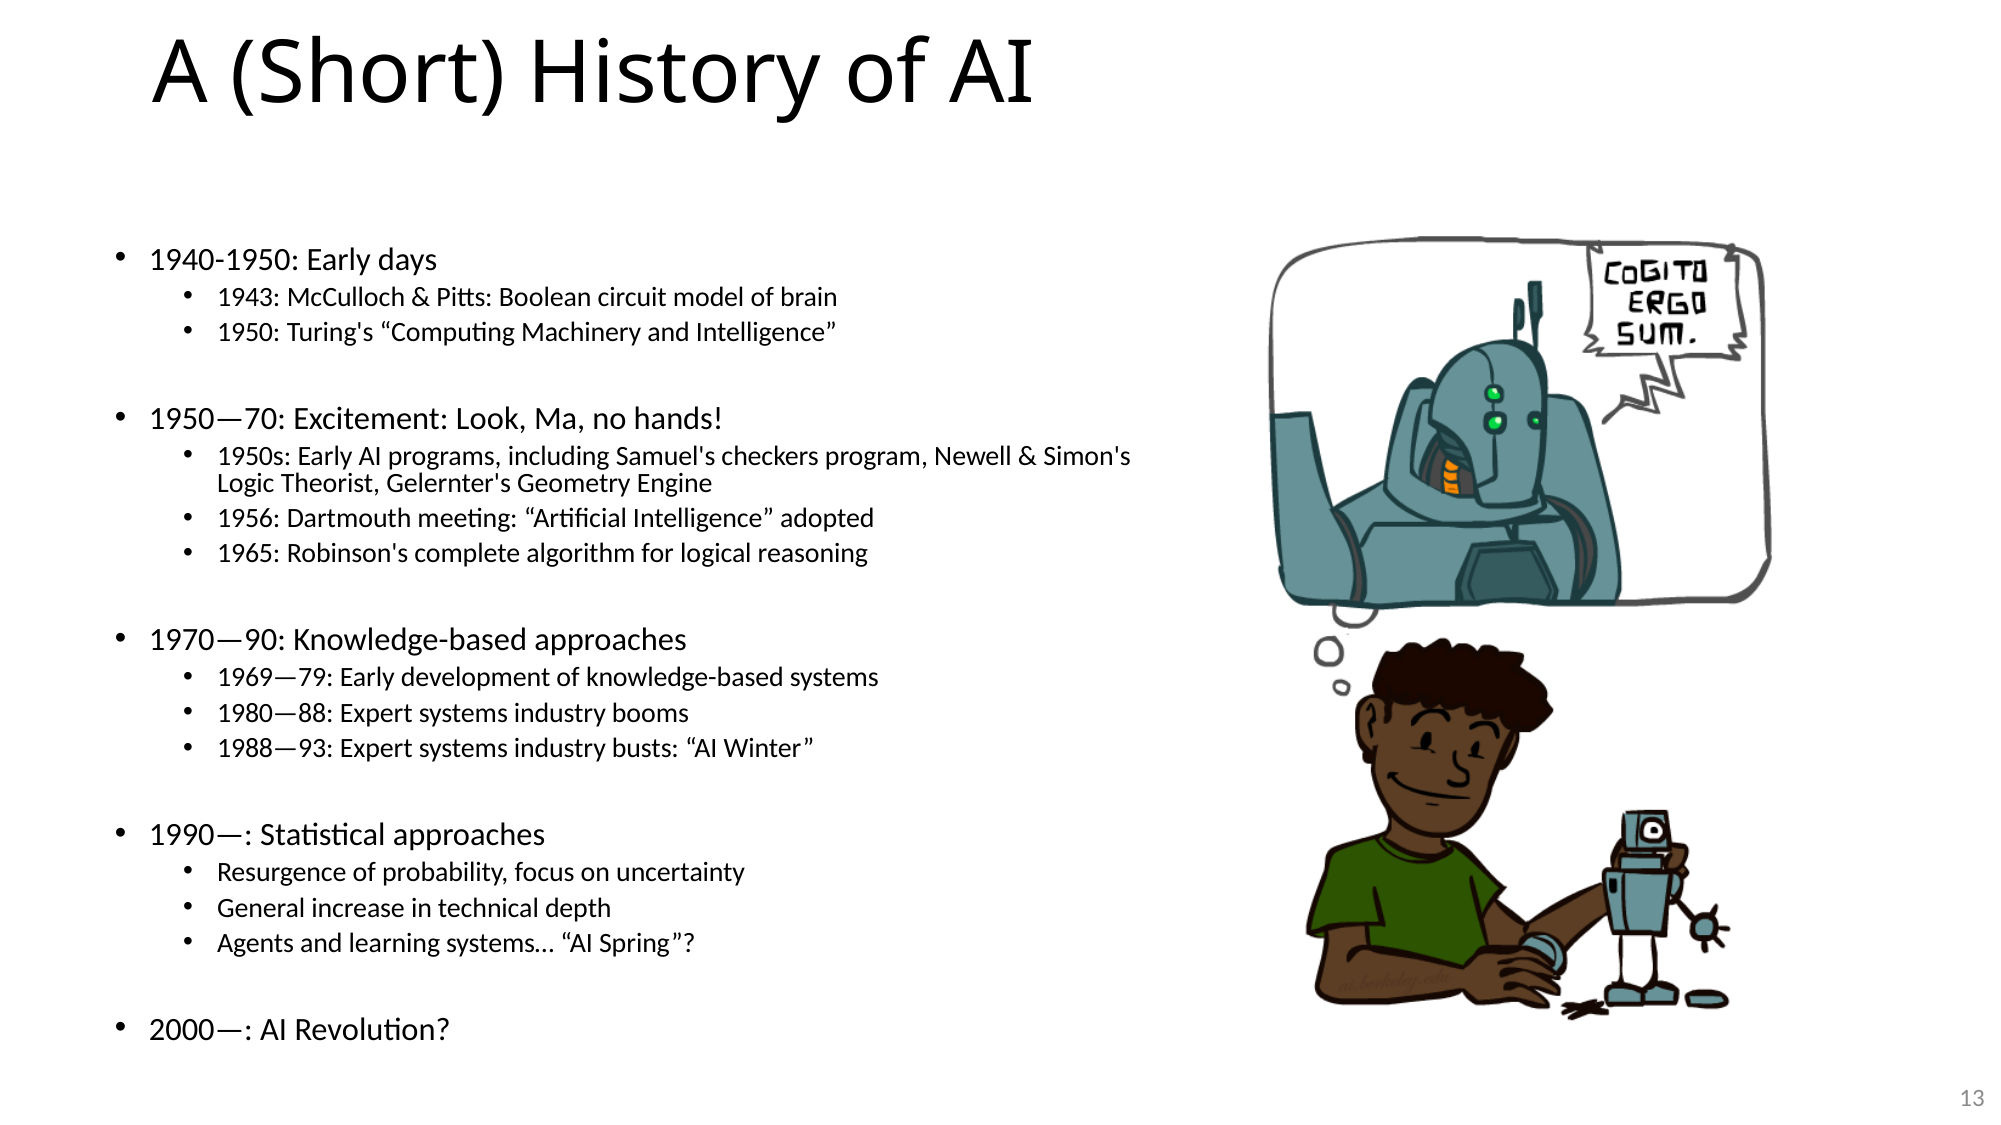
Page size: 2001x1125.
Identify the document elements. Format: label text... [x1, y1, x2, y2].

slide_number 13 [1910, 1067, 2000, 1125]
picture [1224, 229, 1800, 1030]
title A (Short) History of AI [137, 19, 1863, 130]
list 1940-1950: Early days 1943: McCulloch & Pitts: Boolean circuit model of brain 1950: Turing's “Computing Machinery and Intelligence” 1950—70: Excitement: Look, Ma, no hands! 1950s: Early AI programs, including Samuel's checkers program, Newell & Simon's Logic Theorist, Gelernter's Geometry Engine 1956: Dartmouth meeting: “Artificial Intelligence” adopted 1965: Robinson's complete algorithm for logical reasoning 1970—90: Knowledge-based approaches 1969—79: Early development of knowledge-based systems 1980—88: Expert systems industry booms 1988—93: Expert systems industry busts: “AI Winter” 1990—: Statistical approaches Resurgence of probability, focus on uncertainty General increase in technical depth Agents and learning systems… “AI Spring”? 2000—: AI Revolution? [99, 237, 1167, 1063]
